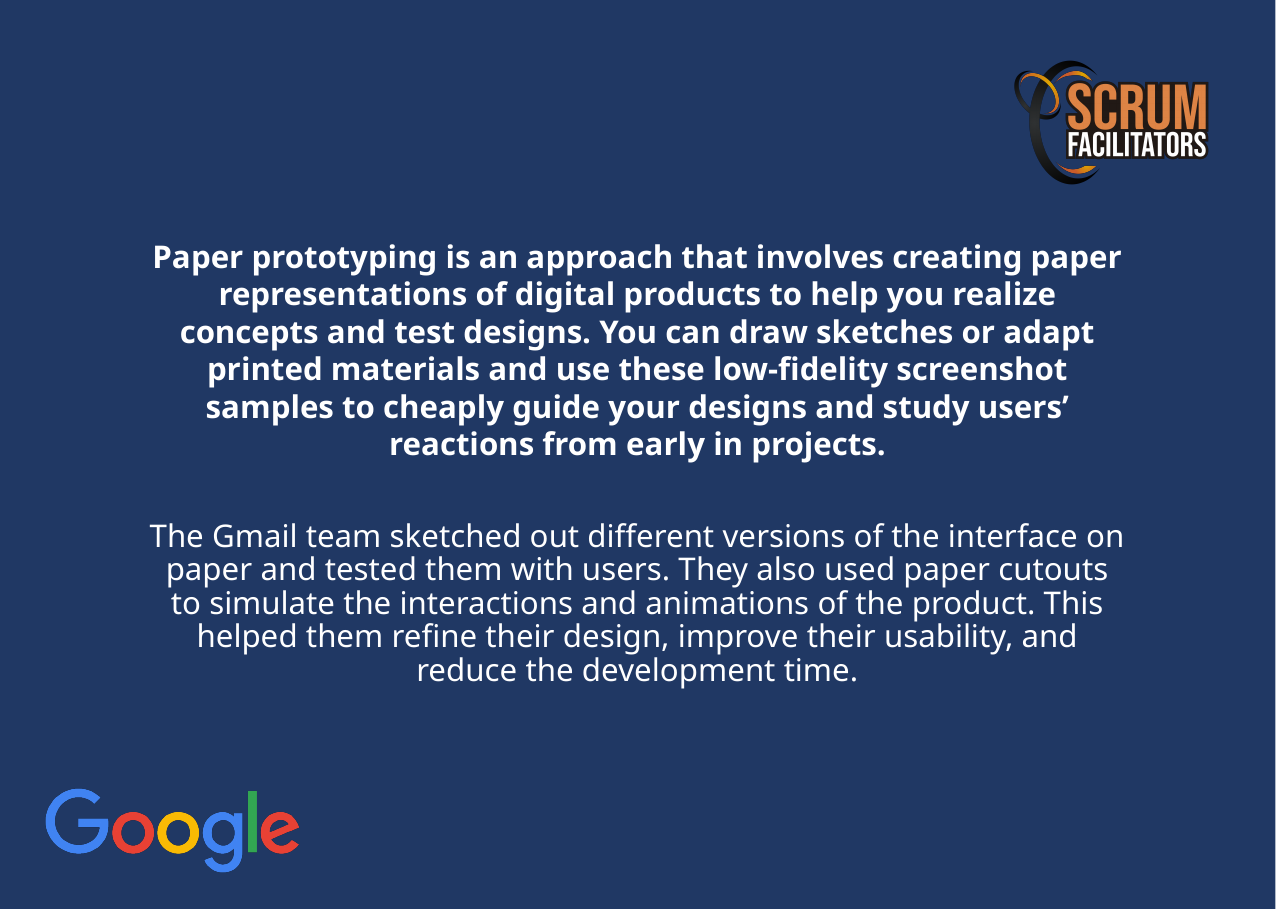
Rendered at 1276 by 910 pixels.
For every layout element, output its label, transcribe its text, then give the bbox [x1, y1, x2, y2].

list Paper prototyping is an approach that involves creating paper representations of digital products to help you realize concepts and test designs. You can draw sketches or adapt printed materials and use these low-fidelity screenshot samples to cheaply guide your designs and study users’ reactions from early in projects. The Gmail team sketched out different versions of the interface on paper and tested them with users. They also used paper cutouts to simulate the interactions and animations of the product. This helped them refine their design, improve their usability, and reduce the development time. [132, 291, 1143, 618]
picture [44, 788, 301, 875]
picture [1011, 57, 1211, 187]
